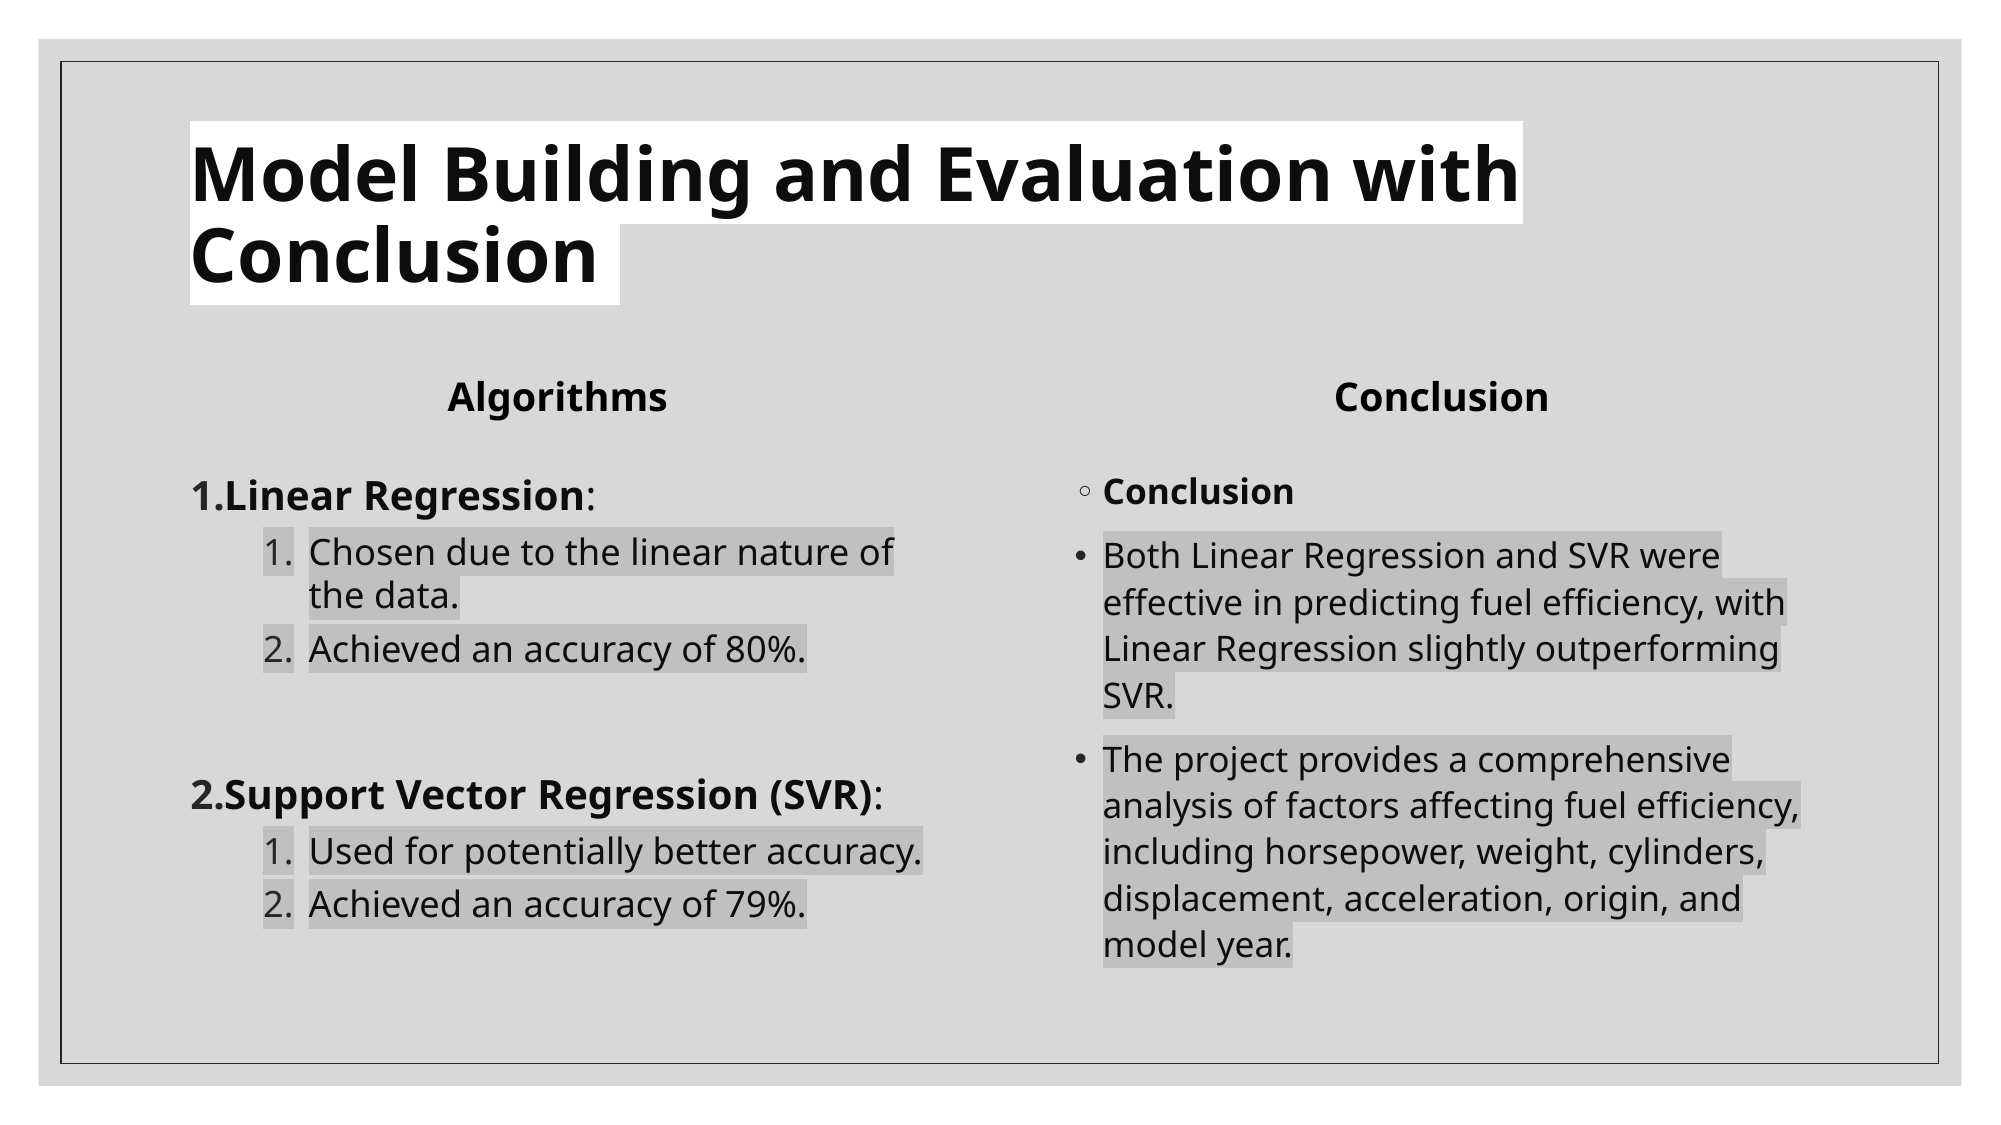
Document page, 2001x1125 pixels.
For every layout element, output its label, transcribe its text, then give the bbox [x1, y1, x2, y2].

list Linear Regression: Chosen due to the linear nature of the data. Achieved an accuracy of 80%. Support Vector Regression (SVR): Used for potentially better accuracy. Achieved an accuracy of 79%. [175, 458, 941, 978]
list Conclusion Both Linear Regression and SVR were effective in predicting fuel efficiency, with Linear Regression slightly outperforming SVR. The project provides a comprehensive analysis of factors affecting fuel efficiency, including horsepower, weight, cylinders, displacement, acceleration, origin, and model year. [1059, 458, 1825, 978]
list Algorithms [175, 340, 941, 446]
list Conclusion [1059, 340, 1825, 446]
title Model Building and Evaluation with Conclusion [174, 105, 1825, 331]
